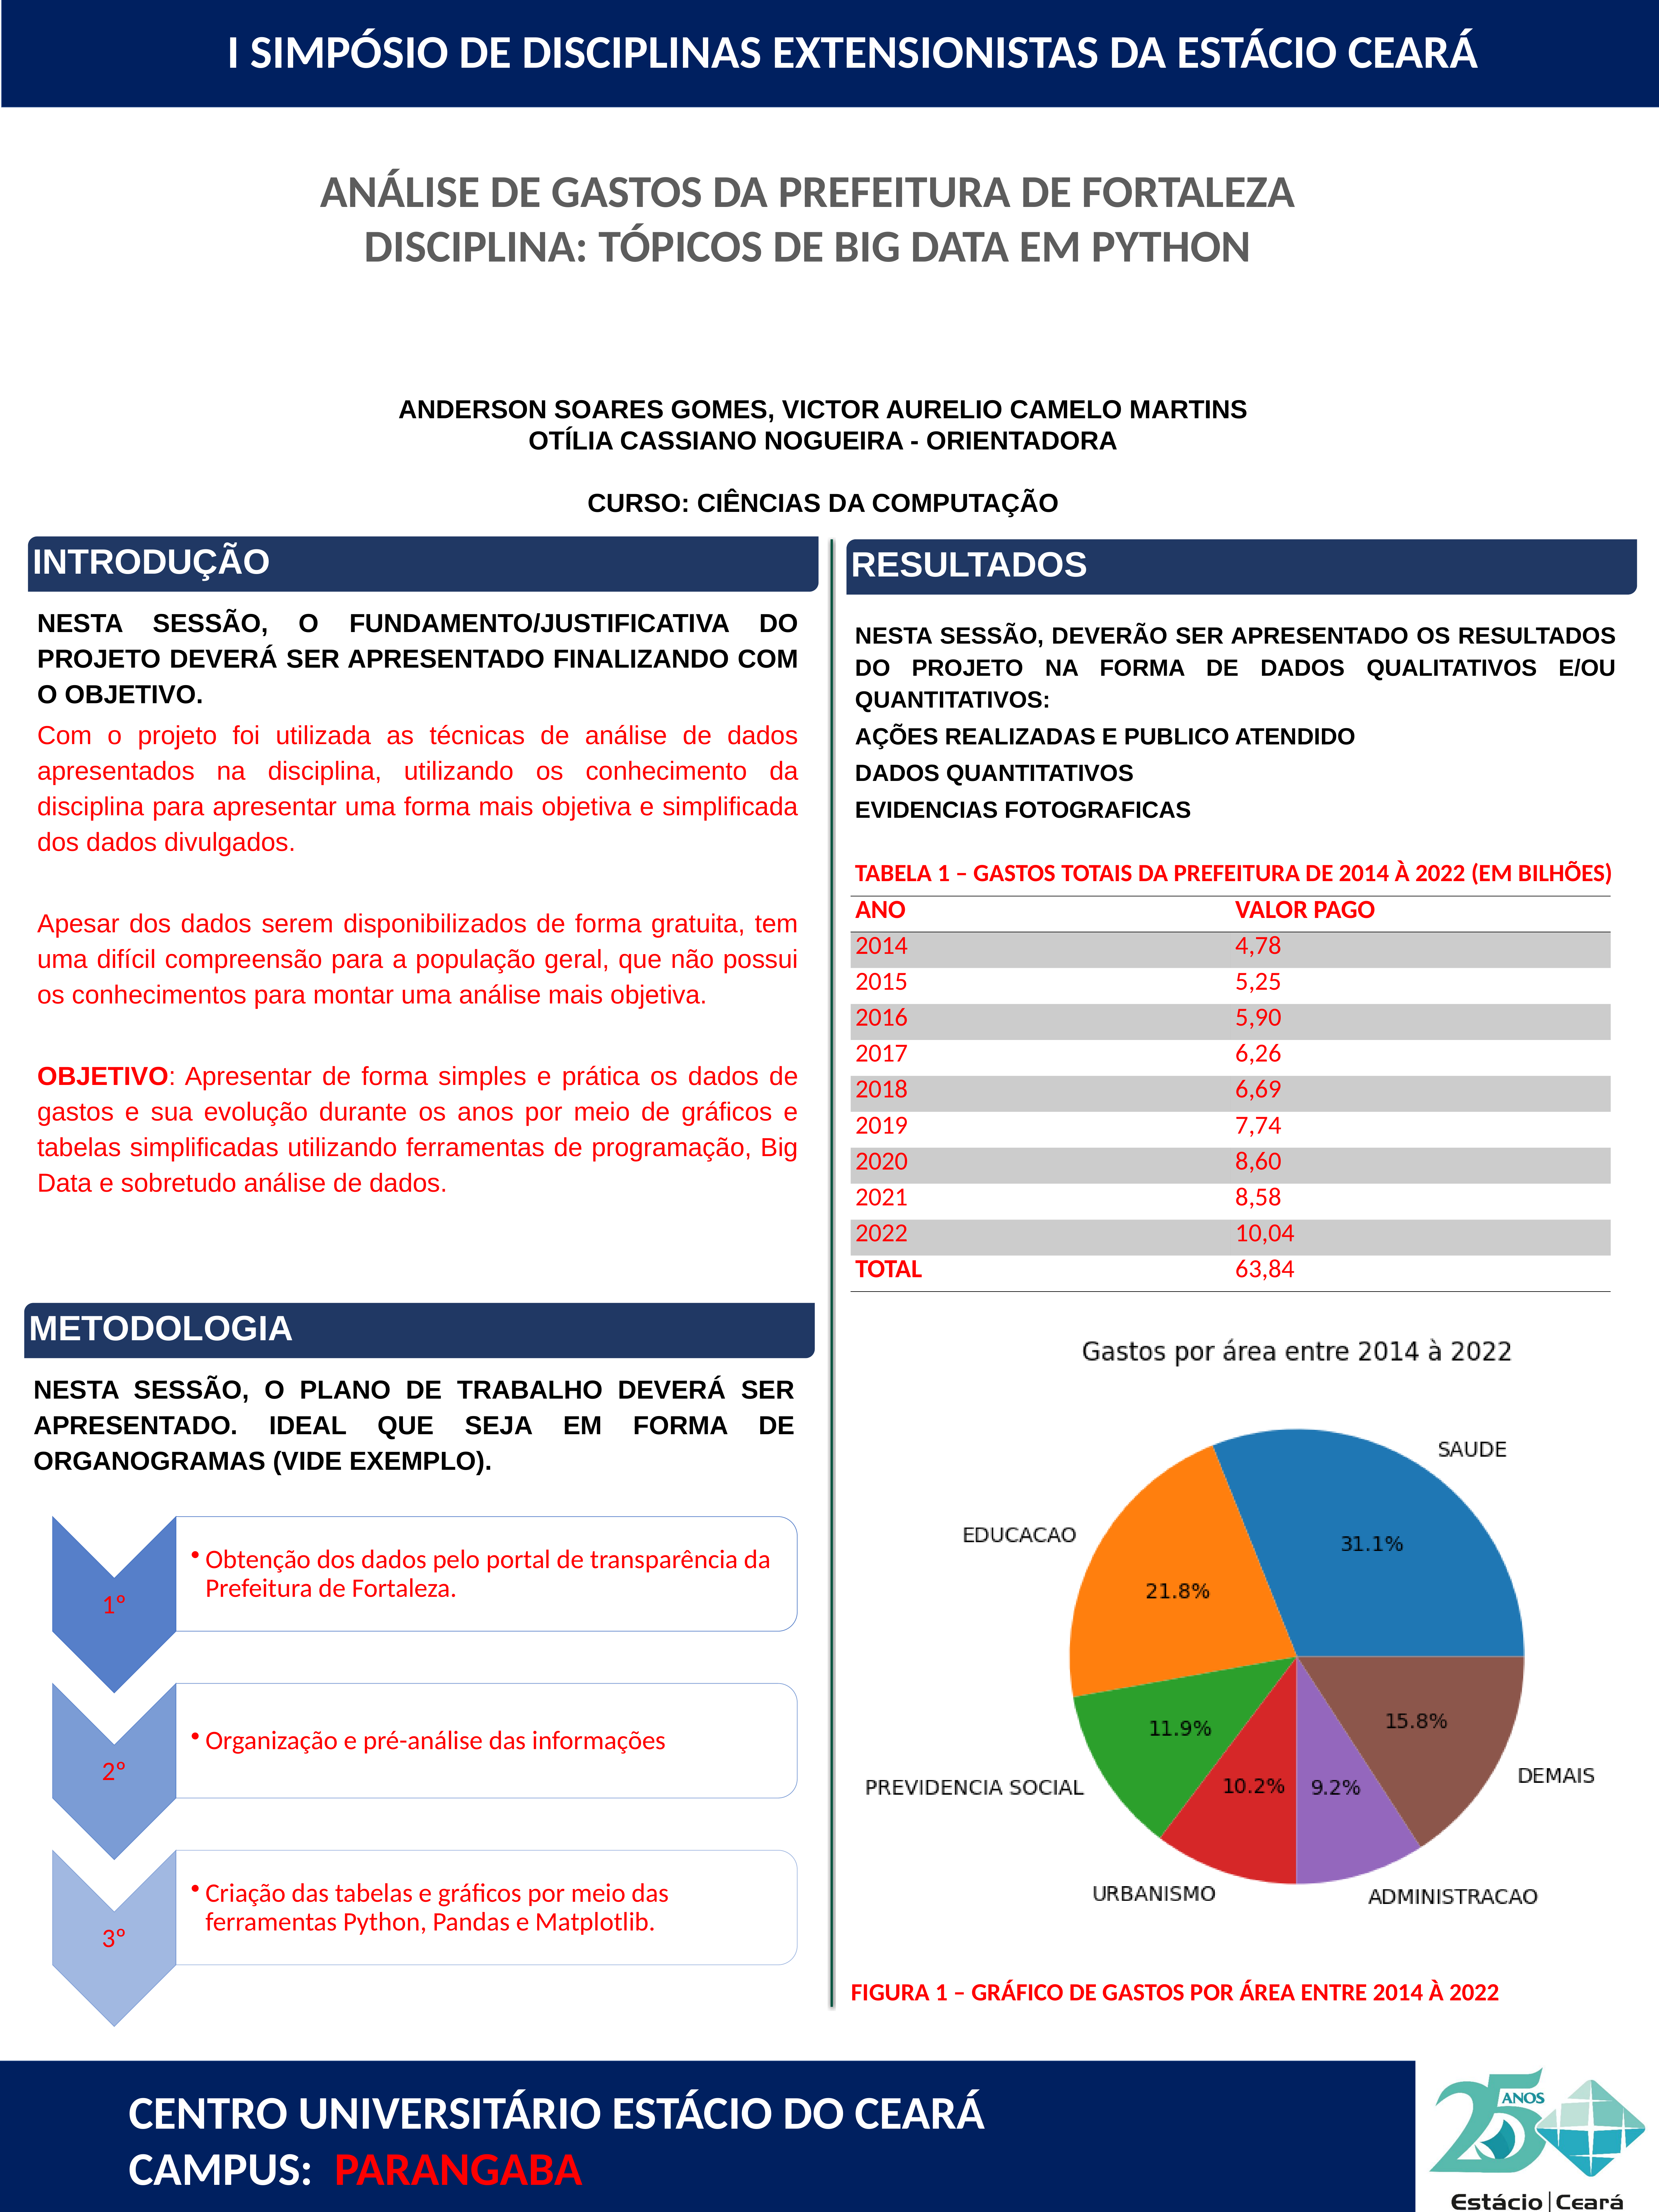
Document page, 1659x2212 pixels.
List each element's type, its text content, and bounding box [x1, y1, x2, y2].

table_cell 2019 [851, 1112, 1231, 1148]
table_cell 10,04 [1231, 1220, 1611, 1256]
text_box FIGURA 1 – GRÁFICO DE GASTOS POR ÁREA ENTRE 2014 À 2022 [846, 1969, 1615, 2008]
table_cell 5,90 [1231, 1004, 1611, 1040]
table_cell 2016 [851, 1004, 1231, 1040]
text_box RESULTADOS [846, 539, 1451, 586]
text_box ANÁLISE DE GASTOS DA PREFEITURA DE FORTALEZA DISCIPLINA: TÓPICOS DE BIG DATA EM PYTHON [5, 159, 1611, 273]
text_box [846, 539, 1637, 595]
text_box TABELA 1 – GASTOS TOTAIS DA PREFEITURA DE 2014 À 2022 (EM BILHÕES) [851, 850, 1619, 889]
text_box [830, 539, 833, 2007]
text_box CENTRO UNIVERSITÁRIO ESTÁCIO DO CEARÁ CAMPUS: PARANGABA [124, 2079, 1075, 2197]
table_cell 2022 [851, 1220, 1231, 1256]
picture [1415, 2059, 1659, 2212]
text_box [1, 0, 1659, 107]
table_cell TOTAL [851, 1256, 1231, 1291]
table_cell 4,78 [1231, 932, 1611, 968]
table_cell 2017 [851, 1040, 1231, 1076]
table_cell 2021 [851, 1184, 1231, 1220]
table_cell 2014 [851, 932, 1231, 968]
table_cell 2020 [851, 1148, 1231, 1184]
table_cell 8,58 [1231, 1184, 1611, 1220]
table_cell 5,25 [1231, 968, 1611, 1004]
text_box [0, 2061, 1415, 2212]
table_cell 6,26 [1231, 1040, 1611, 1076]
text_box [24, 1302, 815, 1359]
text_box NESTA SESSÃO, O PLANO DE TRABALHO DEVERÁ SER APRESENTADO. IDEAL QUE SEJA EM FORMA DE ORGANOGRAMAS (VIDE EXEMPLO). [29, 1366, 800, 1518]
text_box I SIMPÓSIO DE DISCIPLINAS EXTENSIONISTAS DA ESTÁCIO CEARÁ [87, 19, 1619, 80]
table_cell 8,60 [1231, 1148, 1611, 1184]
picture [850, 1325, 1611, 1956]
table_cell 2018 [851, 1076, 1231, 1112]
text_box ANDERSON SOARES GOMES, VICTOR AURELIO CAMELO MARTINS OTÍLIA CASSIANO NOGUEIRA - ORIENTADORA CURSO: CIÊNCIAS DA COMPUTAÇÃO [23, 390, 1624, 519]
table_header ANO [851, 896, 1231, 932]
table_cell 6,69 [1231, 1076, 1611, 1112]
text_box [27, 536, 819, 592]
table_cell 7,74 [1231, 1112, 1611, 1148]
table_cell 63,84 [1231, 1256, 1611, 1291]
text_box METODOLOGIA [24, 1303, 629, 1350]
table_cell 2015 [851, 968, 1231, 1004]
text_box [52, 1516, 797, 2027]
text_box NESTA SESSÃO, DEVERÃO SER APRESENTADO OS RESULTADOS DO PROJETO NA FORMA DE DADOS QUALITATIVOS E/OU QUANTITATIVOS: AÇÕES REALIZADAS E PUBLICO ATENDIDO DADOS QUANTITATIVOS EVIDENCIAS FOTOGRAFICAS [851, 614, 1621, 859]
text_box INTRODUÇÃO [28, 536, 633, 583]
text_box NESTA SESSÃO, O FUNDAMENTO/JUSTIFICATIVA DO PROJETO DEVERÁ SER APRESENTADO FINALIZANDO COM O OBJETIVO. Com o projeto foi utilizada as técnicas de análise de dados apresentados na disciplina, utilizando os conhecimento da disciplina para apresentar uma forma mais objetiva e simplificada dos dados divulgados. Apesar dos dados serem disponibilizados de forma gratuita, tem uma difícil compreensão para a população geral, que não possui os conhecimentos para montar uma análise mais objetiva. OBJETIVO: Apresentar de forma simples e prática os dados de gastos e sua evolução durante os anos por meio de gráficos e tabelas simplificadas utilizando ferramentas de programação, Big Data e sobretudo análise de dados. [32, 600, 803, 1233]
table_header VALOR PAGO [1231, 896, 1611, 932]
